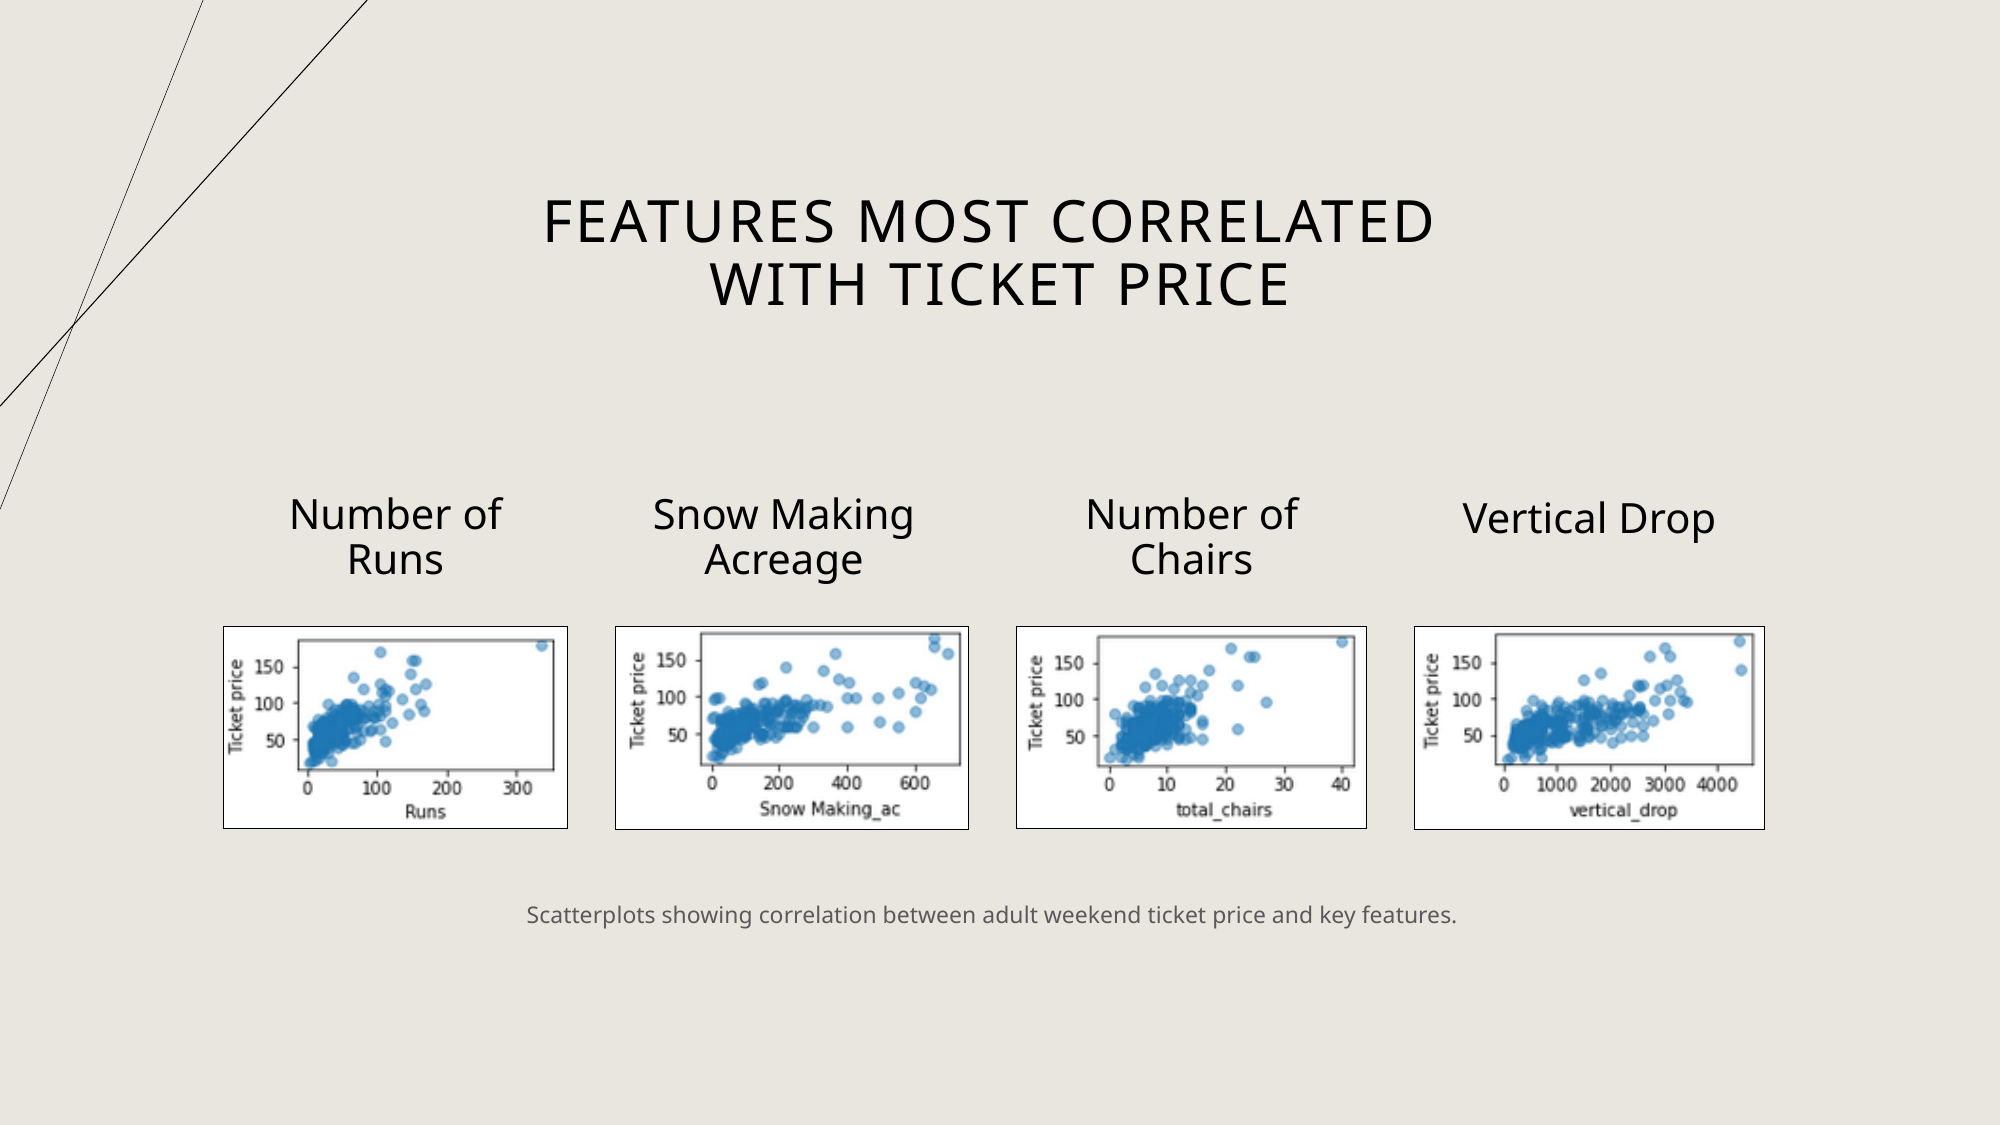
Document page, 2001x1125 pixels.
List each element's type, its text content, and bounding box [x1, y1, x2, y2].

text_box Number of Chairs [1040, 486, 1343, 543]
text_box Snow Making Acreage [608, 486, 960, 543]
picture [1016, 626, 1367, 829]
picture [615, 626, 969, 830]
picture [223, 626, 568, 829]
title Features Most Correlated with ticket price [309, 146, 1691, 364]
text_box Vertical Drop [1414, 490, 1765, 547]
text_box Number of Runs [243, 486, 548, 543]
text_box Scatterplots showing correlation between adult weekend ticket price and key features. [264, 896, 1721, 953]
picture [1414, 626, 1765, 830]
